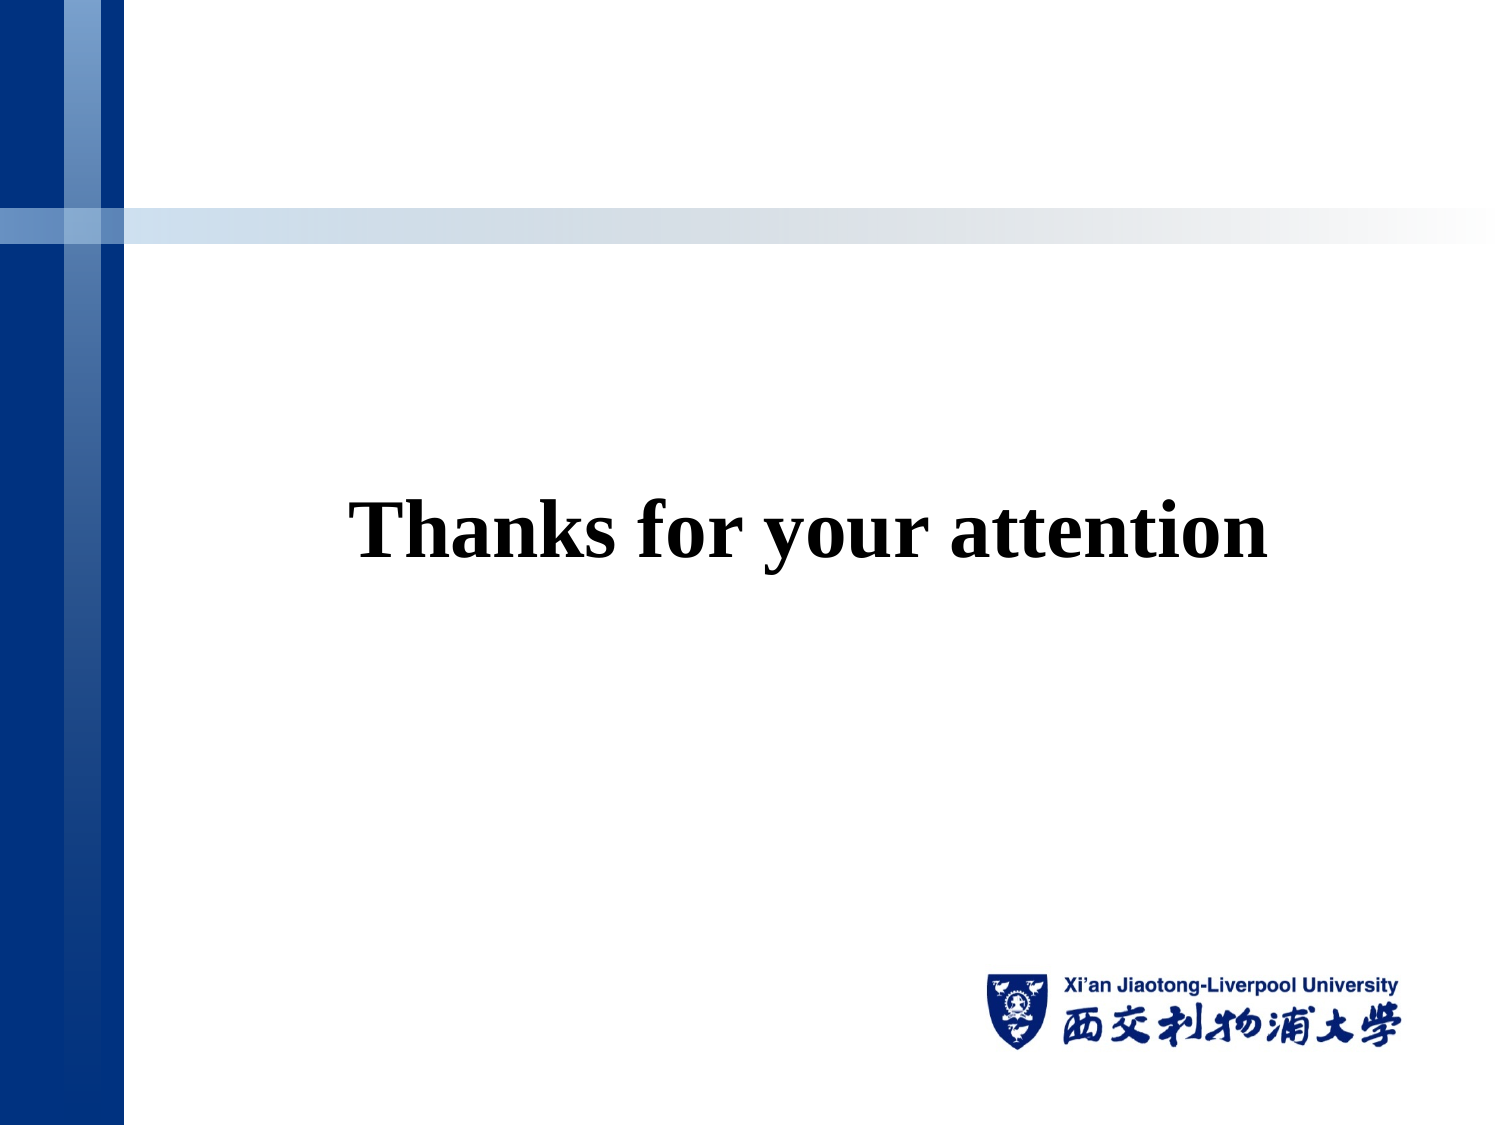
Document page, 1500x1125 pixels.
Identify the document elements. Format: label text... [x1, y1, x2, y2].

list Thanks for your attention [147, 255, 1471, 941]
picture [974, 964, 1411, 1058]
